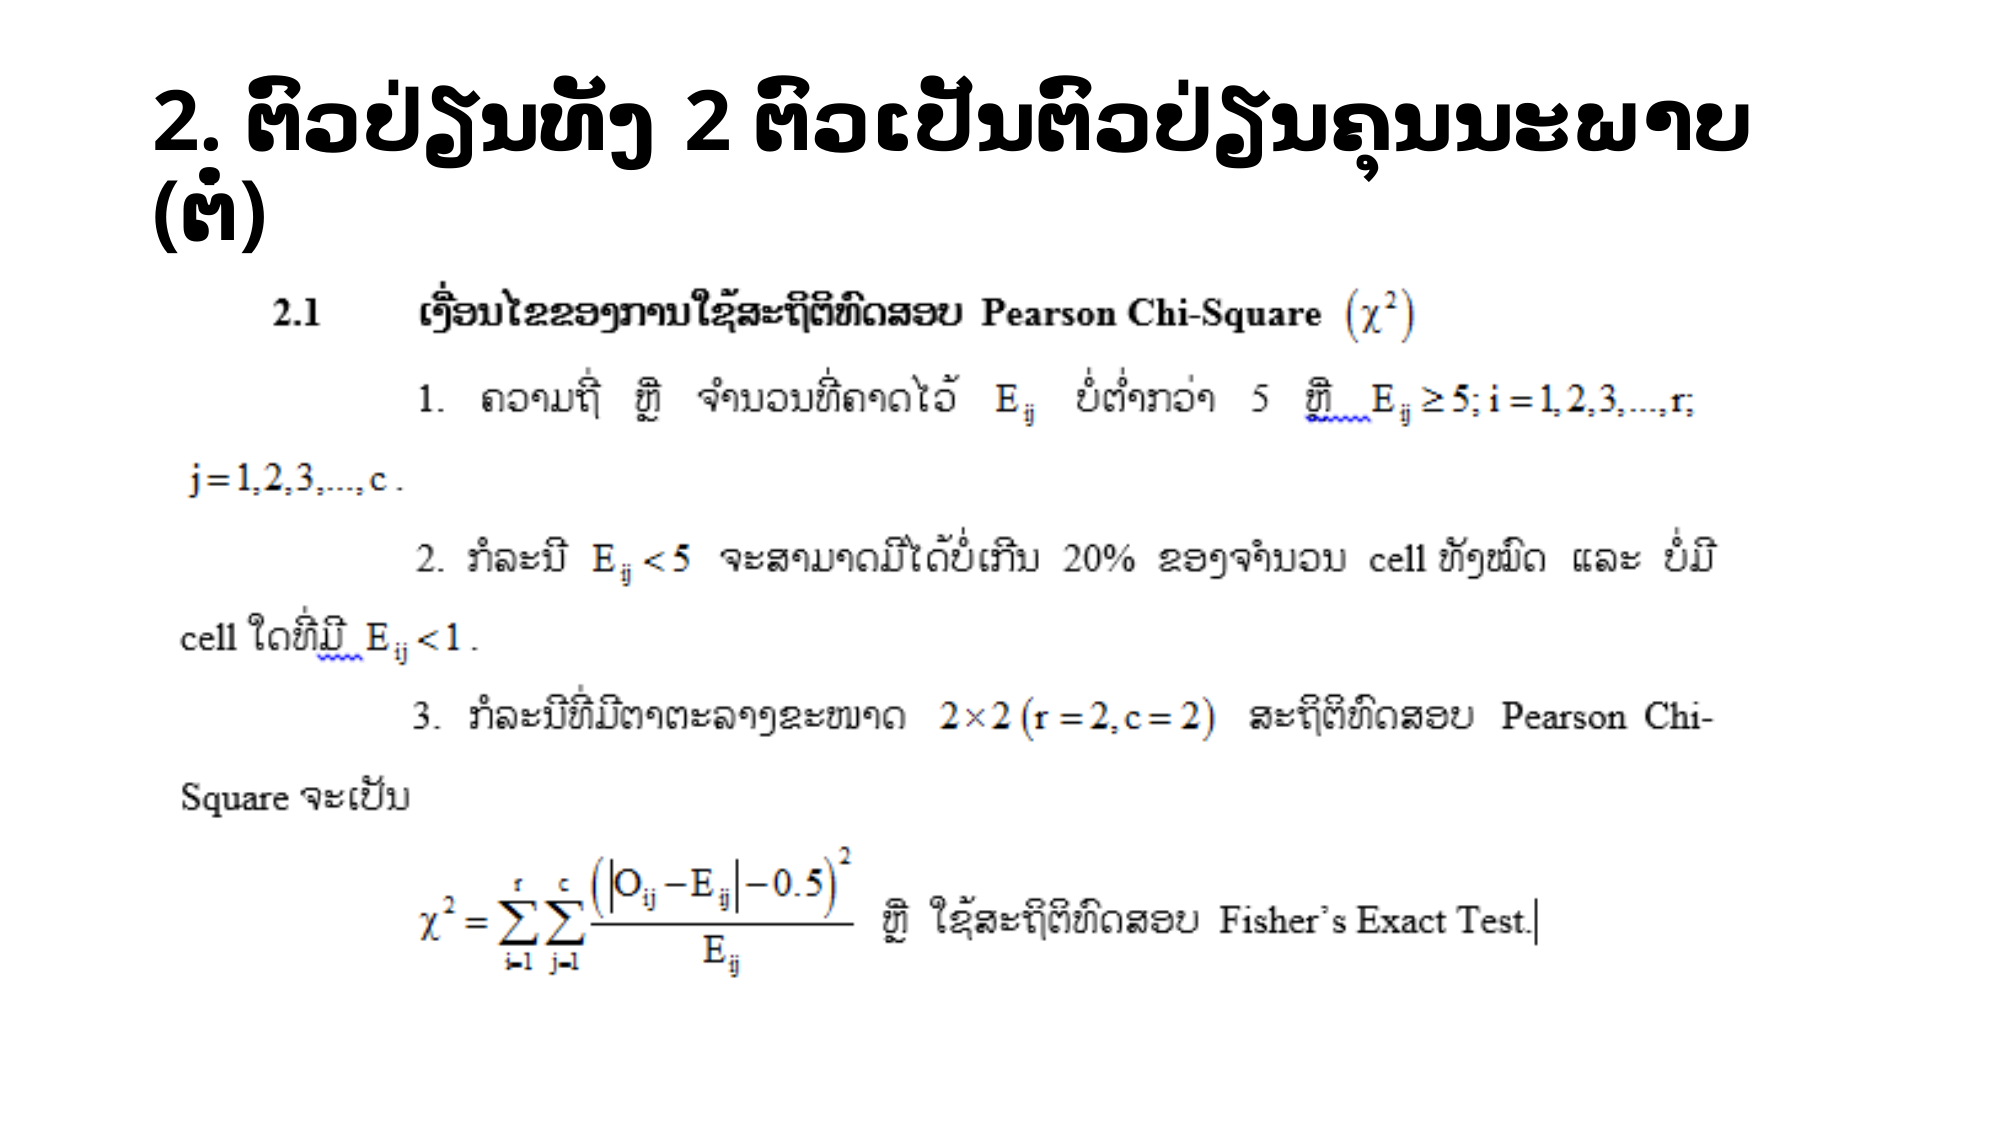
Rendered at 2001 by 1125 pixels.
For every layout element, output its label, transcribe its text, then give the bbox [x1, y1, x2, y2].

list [176, 277, 1747, 1001]
title 2. ຕົວ​ປ່ຽນ​ທັງ 2 ຕົວເປັນ​ຕົວ​ປ່ຽນ​ຄຸນ​ນະພາ​ບ (ຕໍ່) [137, 59, 1863, 278]
